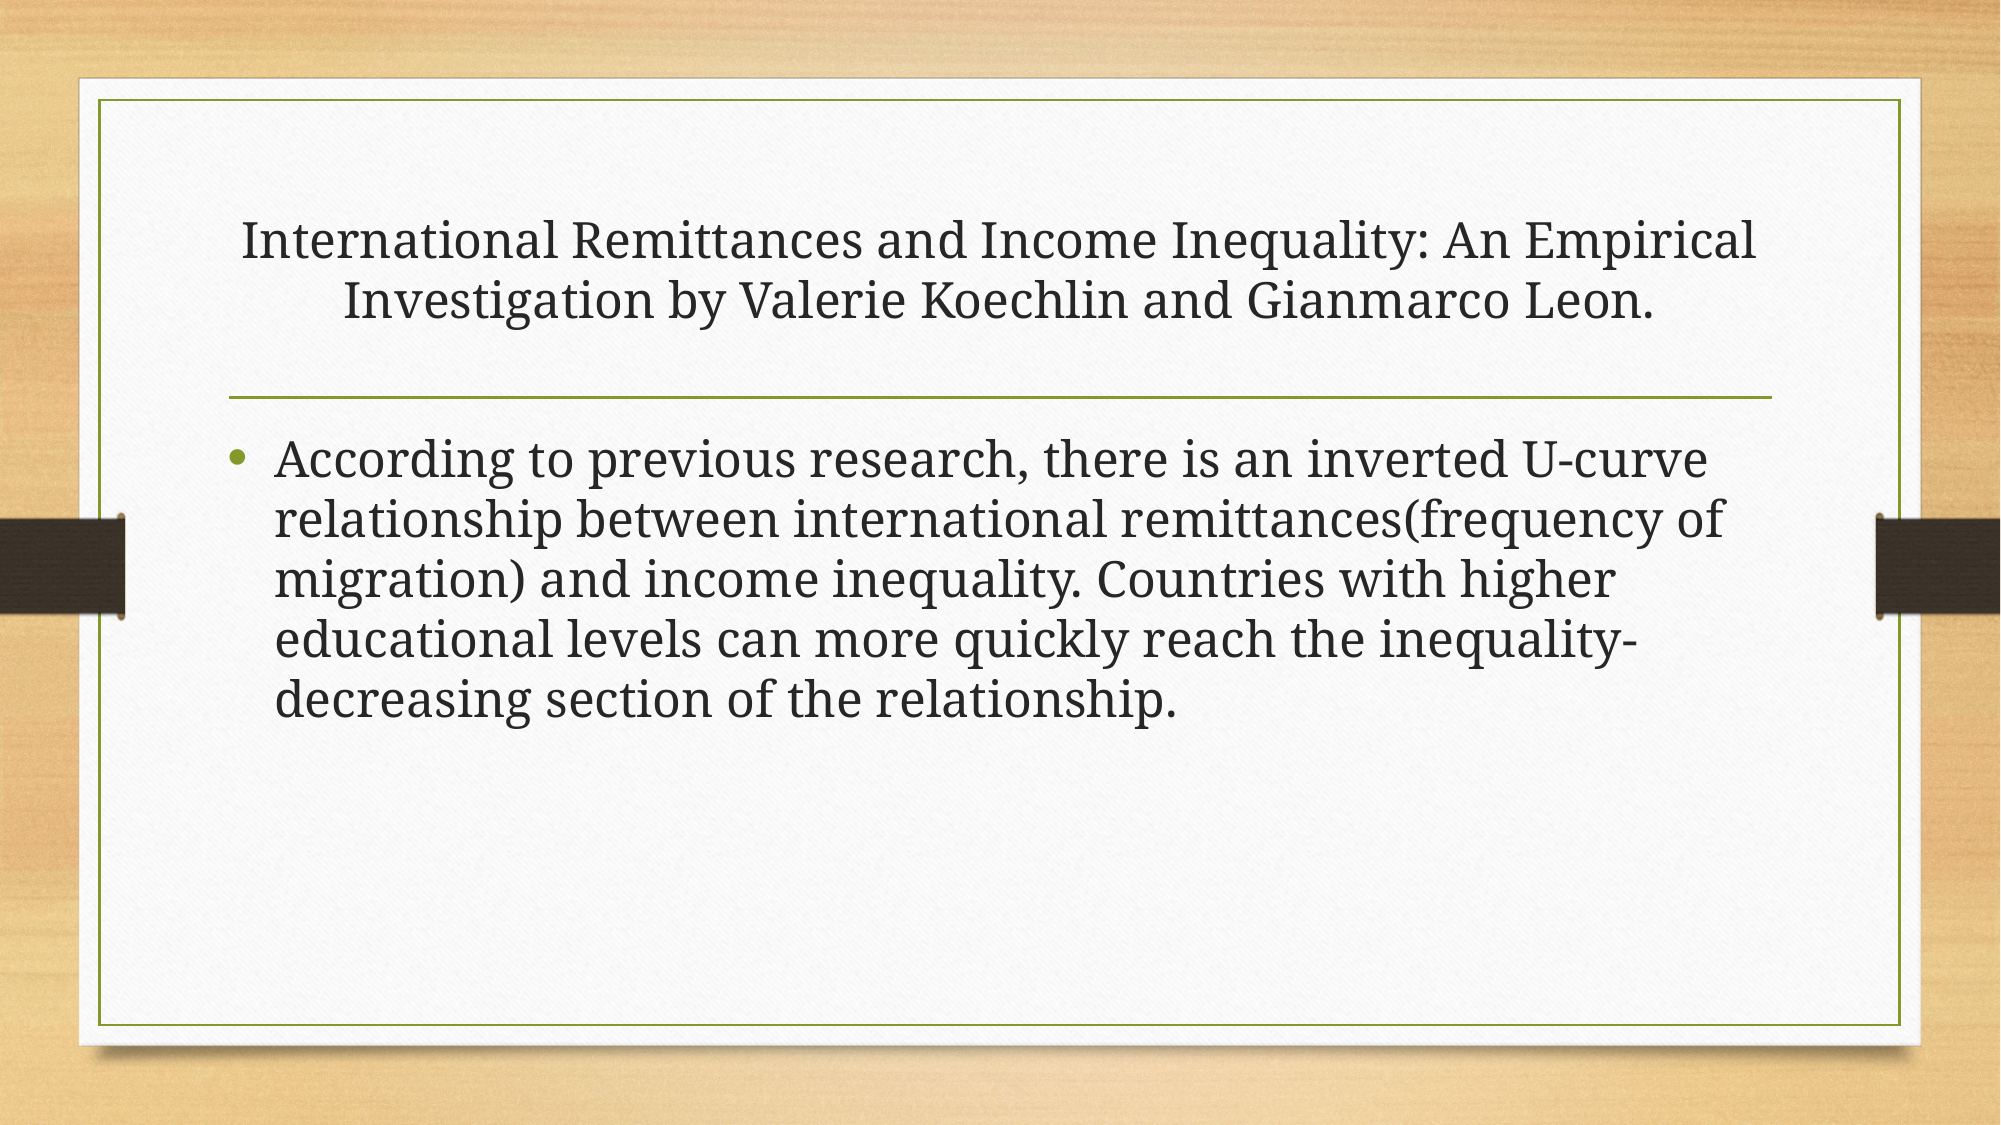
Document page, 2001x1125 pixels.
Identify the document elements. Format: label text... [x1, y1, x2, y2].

list According to previous research, there is an inverted U-curve relationship between international remittances(frequency of migration) and income inequality. Countries with higher educational levels can more quickly reach the inequality-decreasing section of the relationship. [212, 419, 1788, 964]
title International Remittances and Income Inequality: An Empirical Investigation by Valerie Koechlin and Gianmarco Leon. [212, 161, 1788, 375]
picture [0, 0, 2001, 1125]
